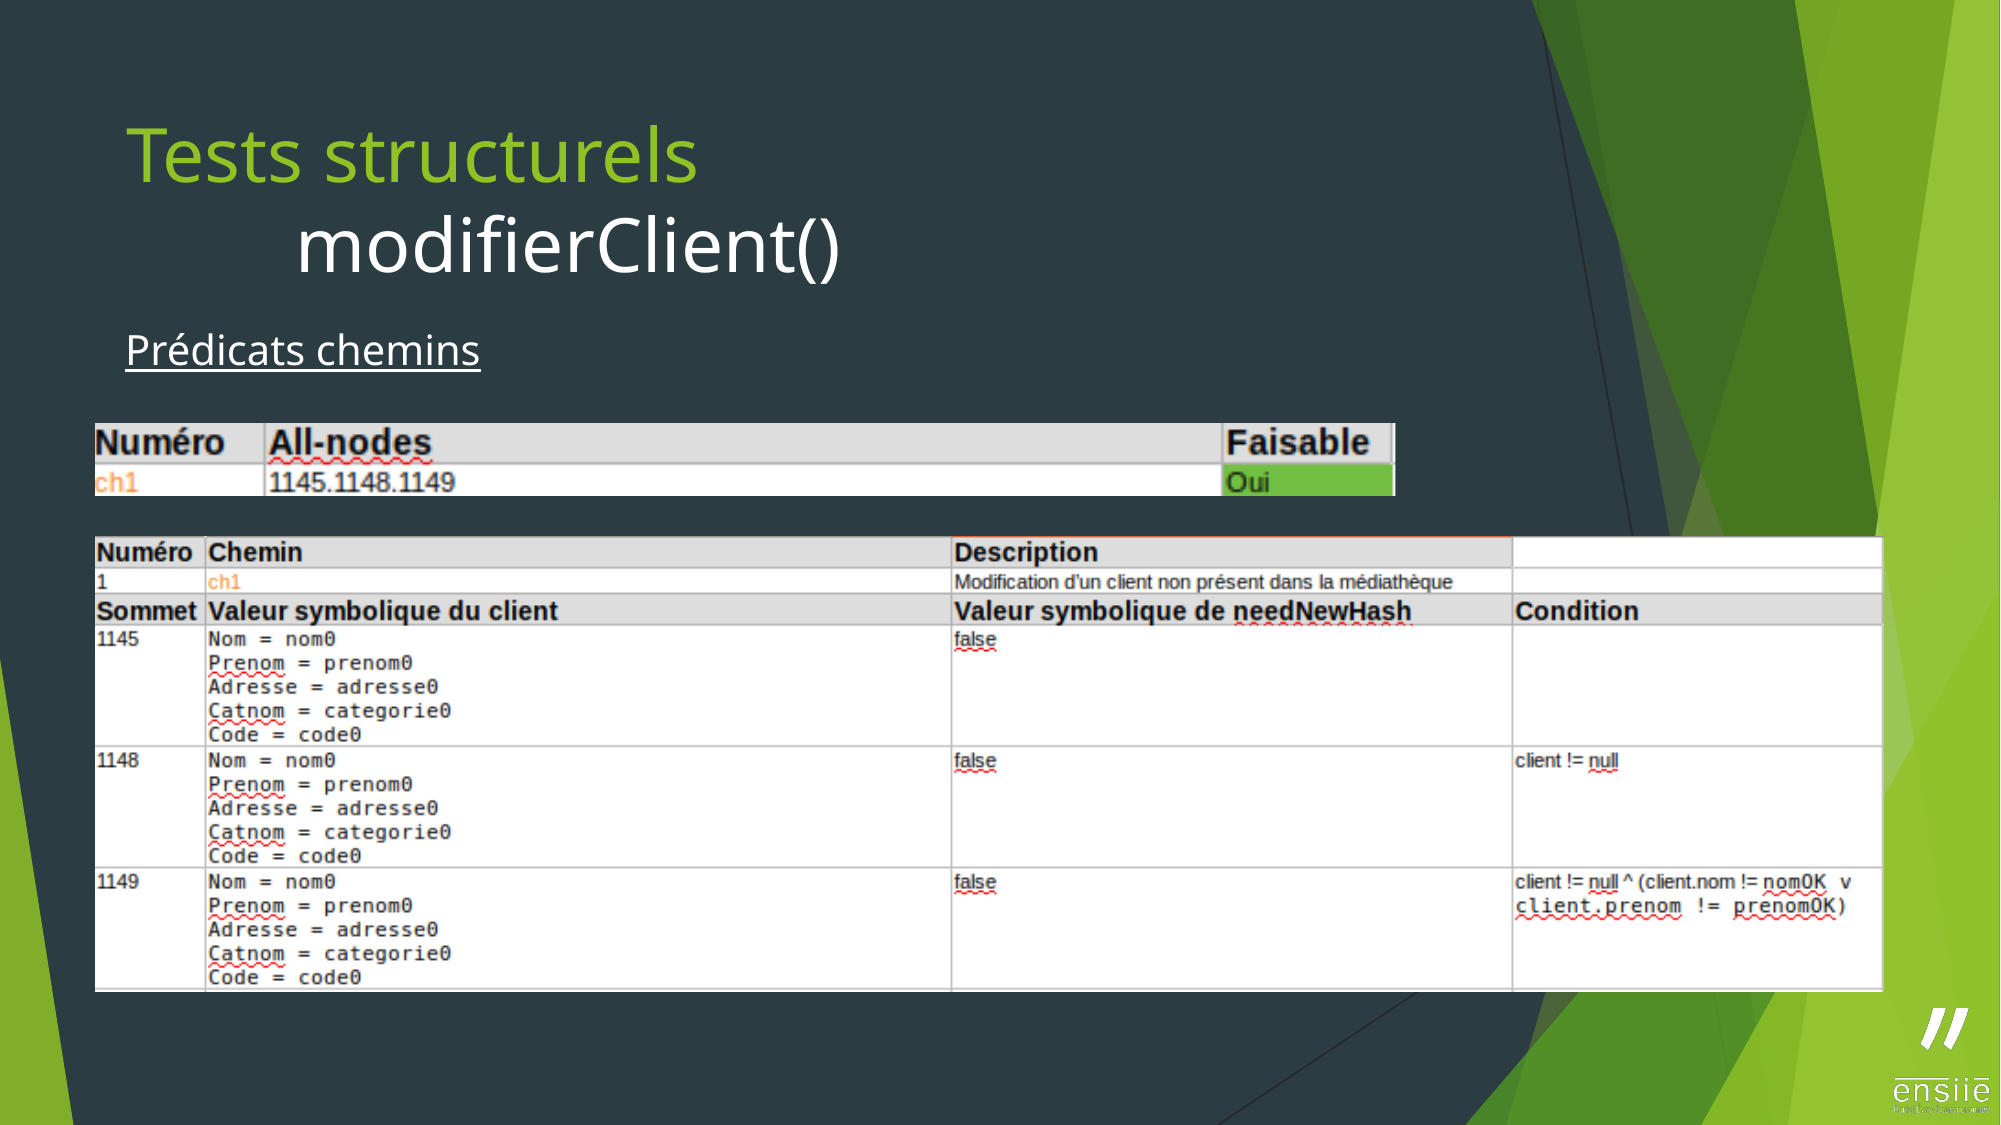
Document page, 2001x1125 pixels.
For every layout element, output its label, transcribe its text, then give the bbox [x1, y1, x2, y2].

list Prédicats chemins [95, 316, 966, 421]
picture [94, 536, 1884, 992]
picture [94, 423, 1396, 496]
picture [1883, 1008, 2000, 1125]
title Tests structurels modifierClient() [111, 99, 1522, 317]
